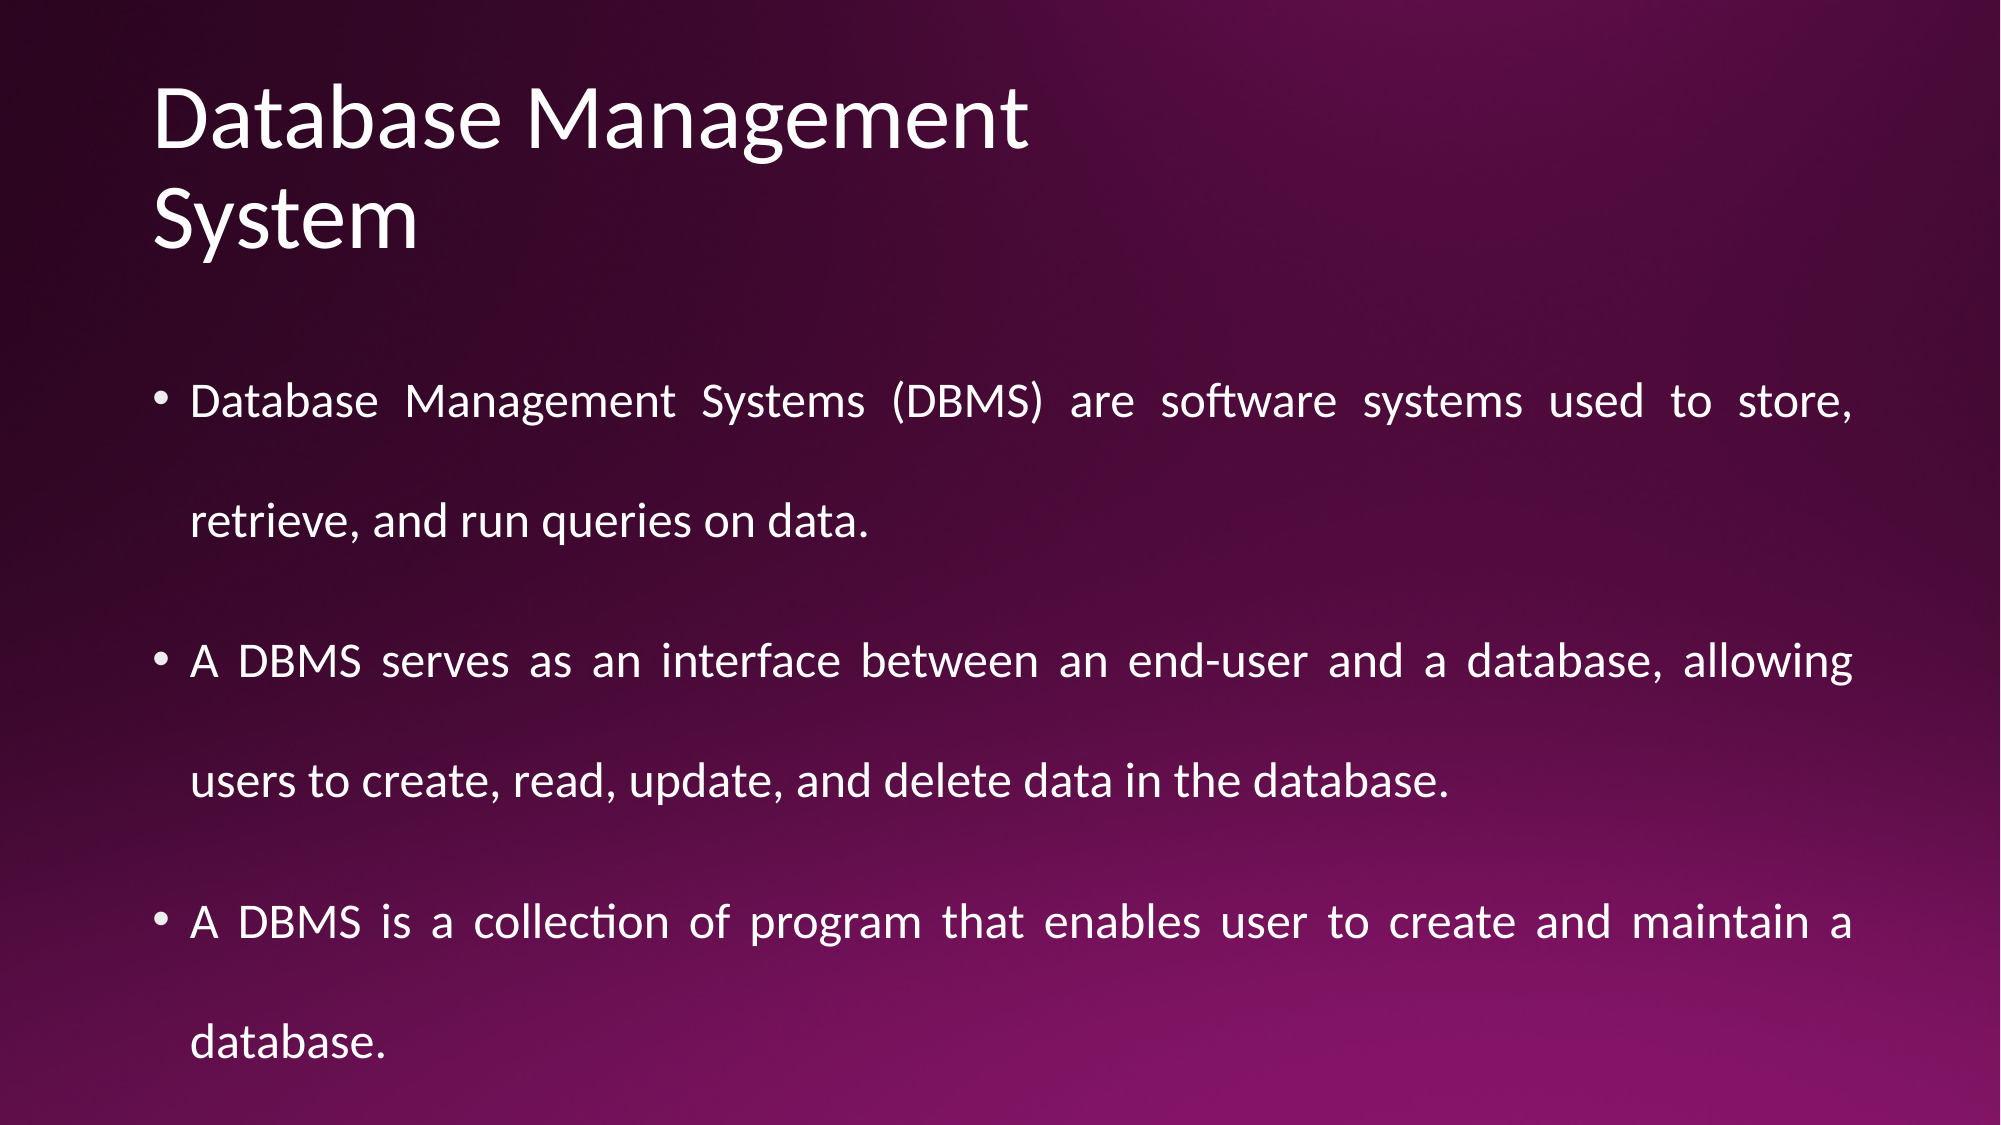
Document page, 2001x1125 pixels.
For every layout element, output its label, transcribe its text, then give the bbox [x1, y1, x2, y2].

title Database Management System [137, 59, 1310, 278]
picture [0, 0, 2001, 1125]
list Database Management Systems (DBMS) are software systems used to store, retrieve, and run queries on data. A DBMS serves as an interface between an end-user and a database, allowing users to create, read, update, and delete data in the database. A DBMS is a collection of program that enables user to create and maintain a database. [137, 299, 1870, 1088]
